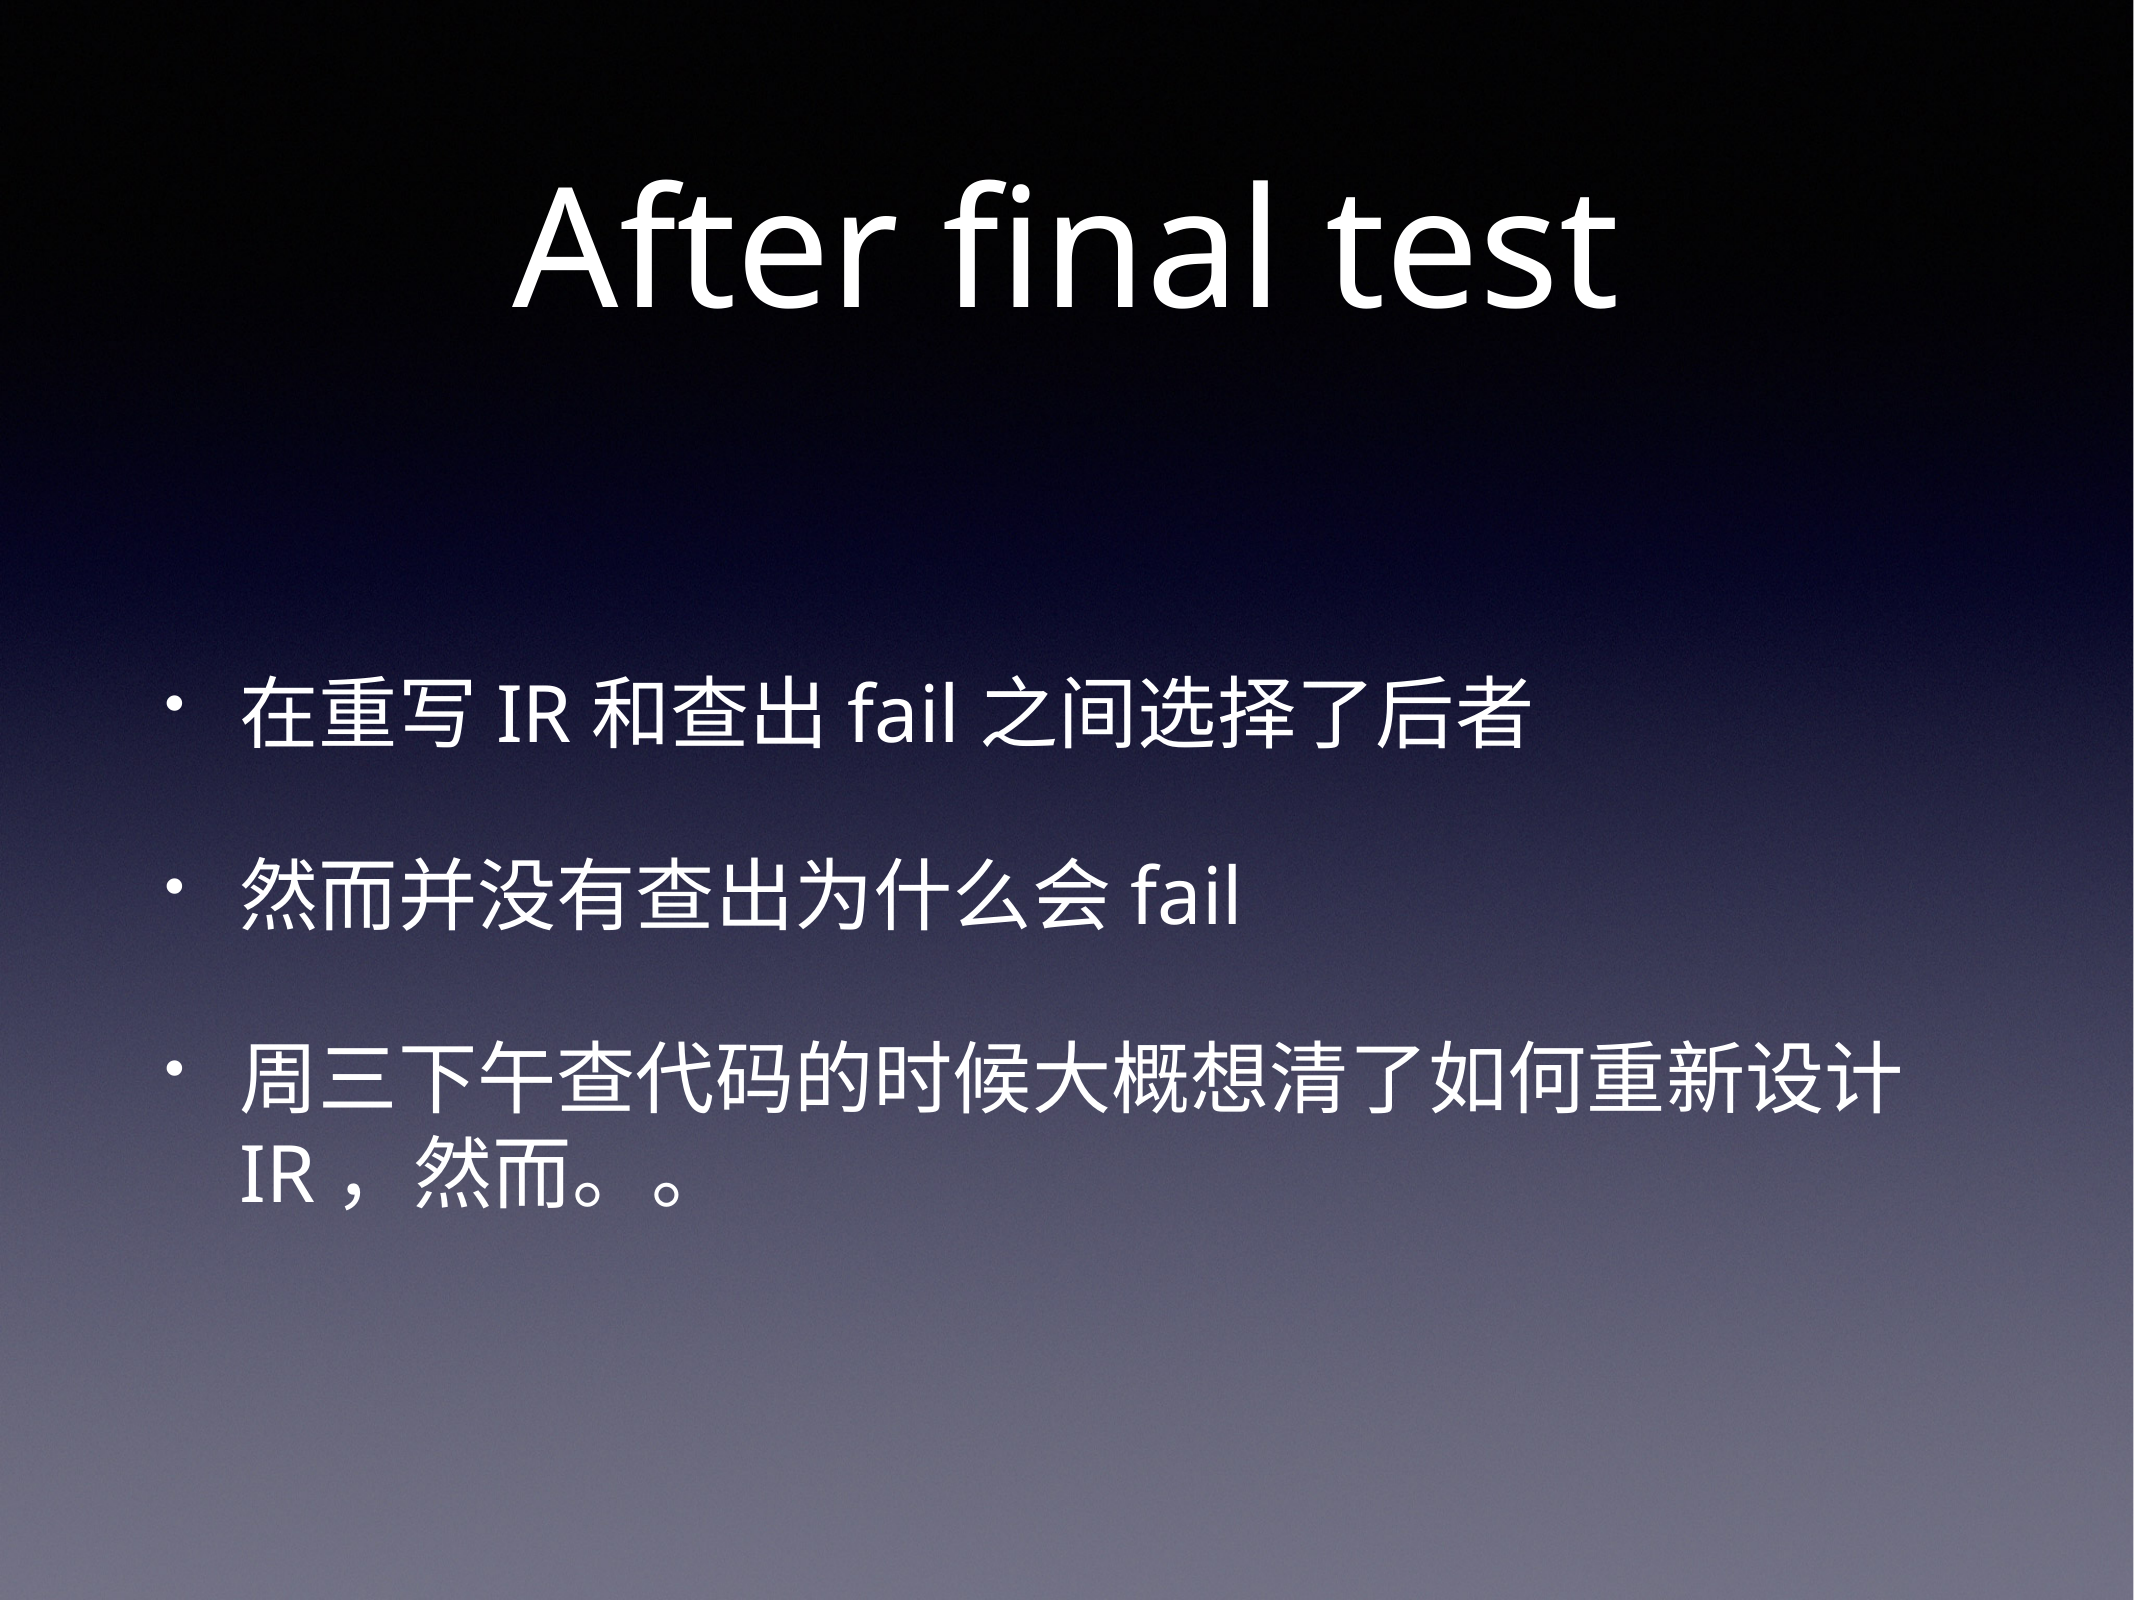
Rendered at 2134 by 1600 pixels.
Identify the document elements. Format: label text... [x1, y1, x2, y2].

picture [0, 0, 2134, 1600]
list 在重写IR和查出fail之间选择了后者 然而并没有查出为什么会fail 周三下午查代码的时候大概想清了如何重新设计IR，然而。。 [155, 424, 1978, 1457]
title After final test [155, 66, 1978, 416]
